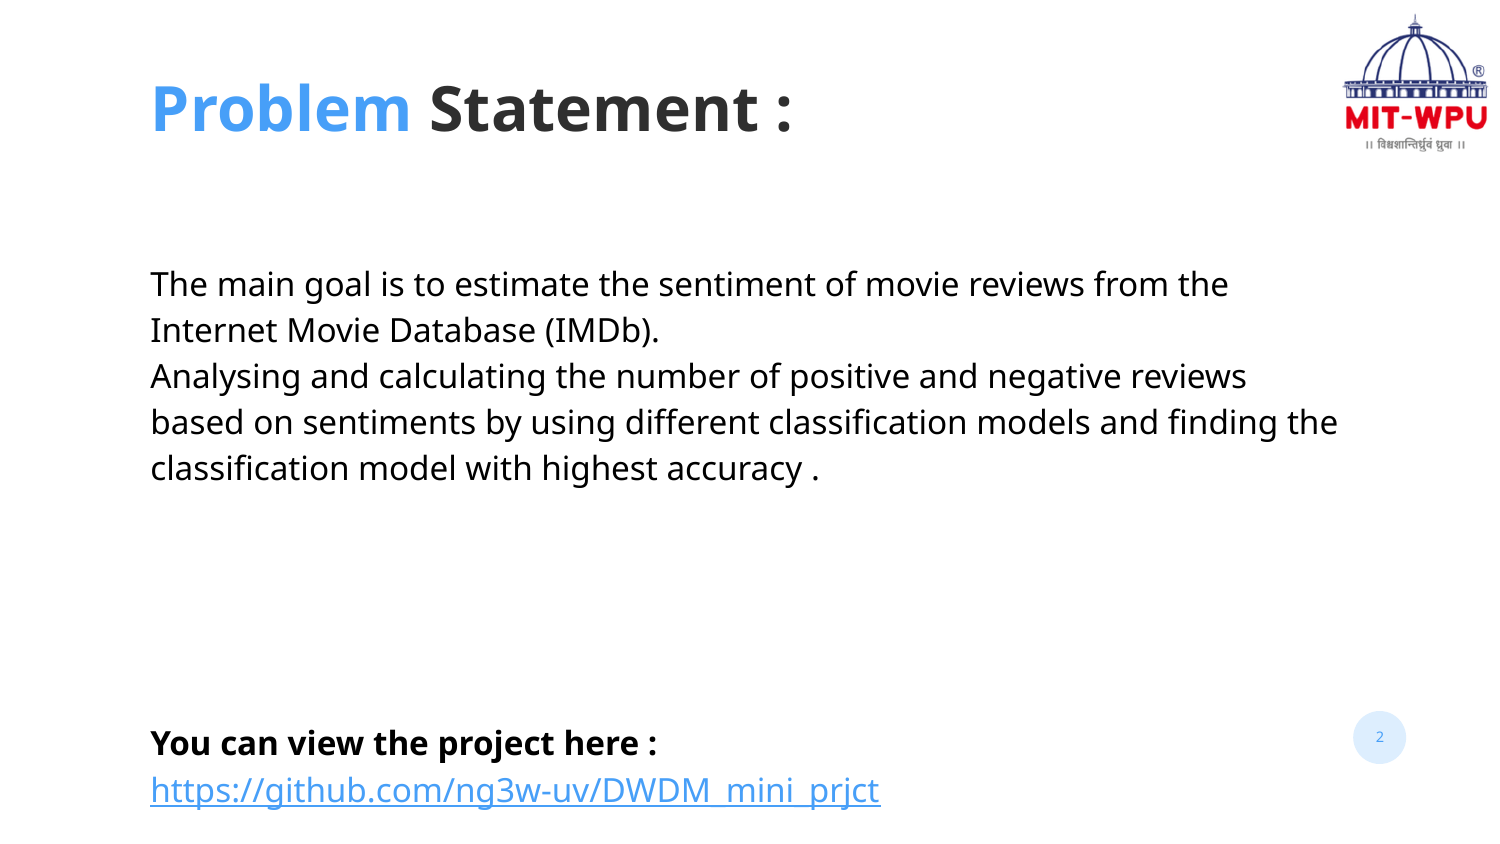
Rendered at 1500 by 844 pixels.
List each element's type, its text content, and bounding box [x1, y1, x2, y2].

picture [1330, 0, 1500, 169]
text_box Problem Statement : [135, 54, 1254, 160]
text_box The main goal is to estimate the sentiment of movie reviews from the Internet Movie Database (IMDb). Analysing and calculating the number of positive and negative reviews based on sentiments by using different classification models and finding the classification model with highest accuracy . You can view the project here : https://github.com/ng3w-uv/DWDM_mini_prjct [135, 242, 1365, 830]
slide_number ‹#› [1365, 721, 1395, 754]
